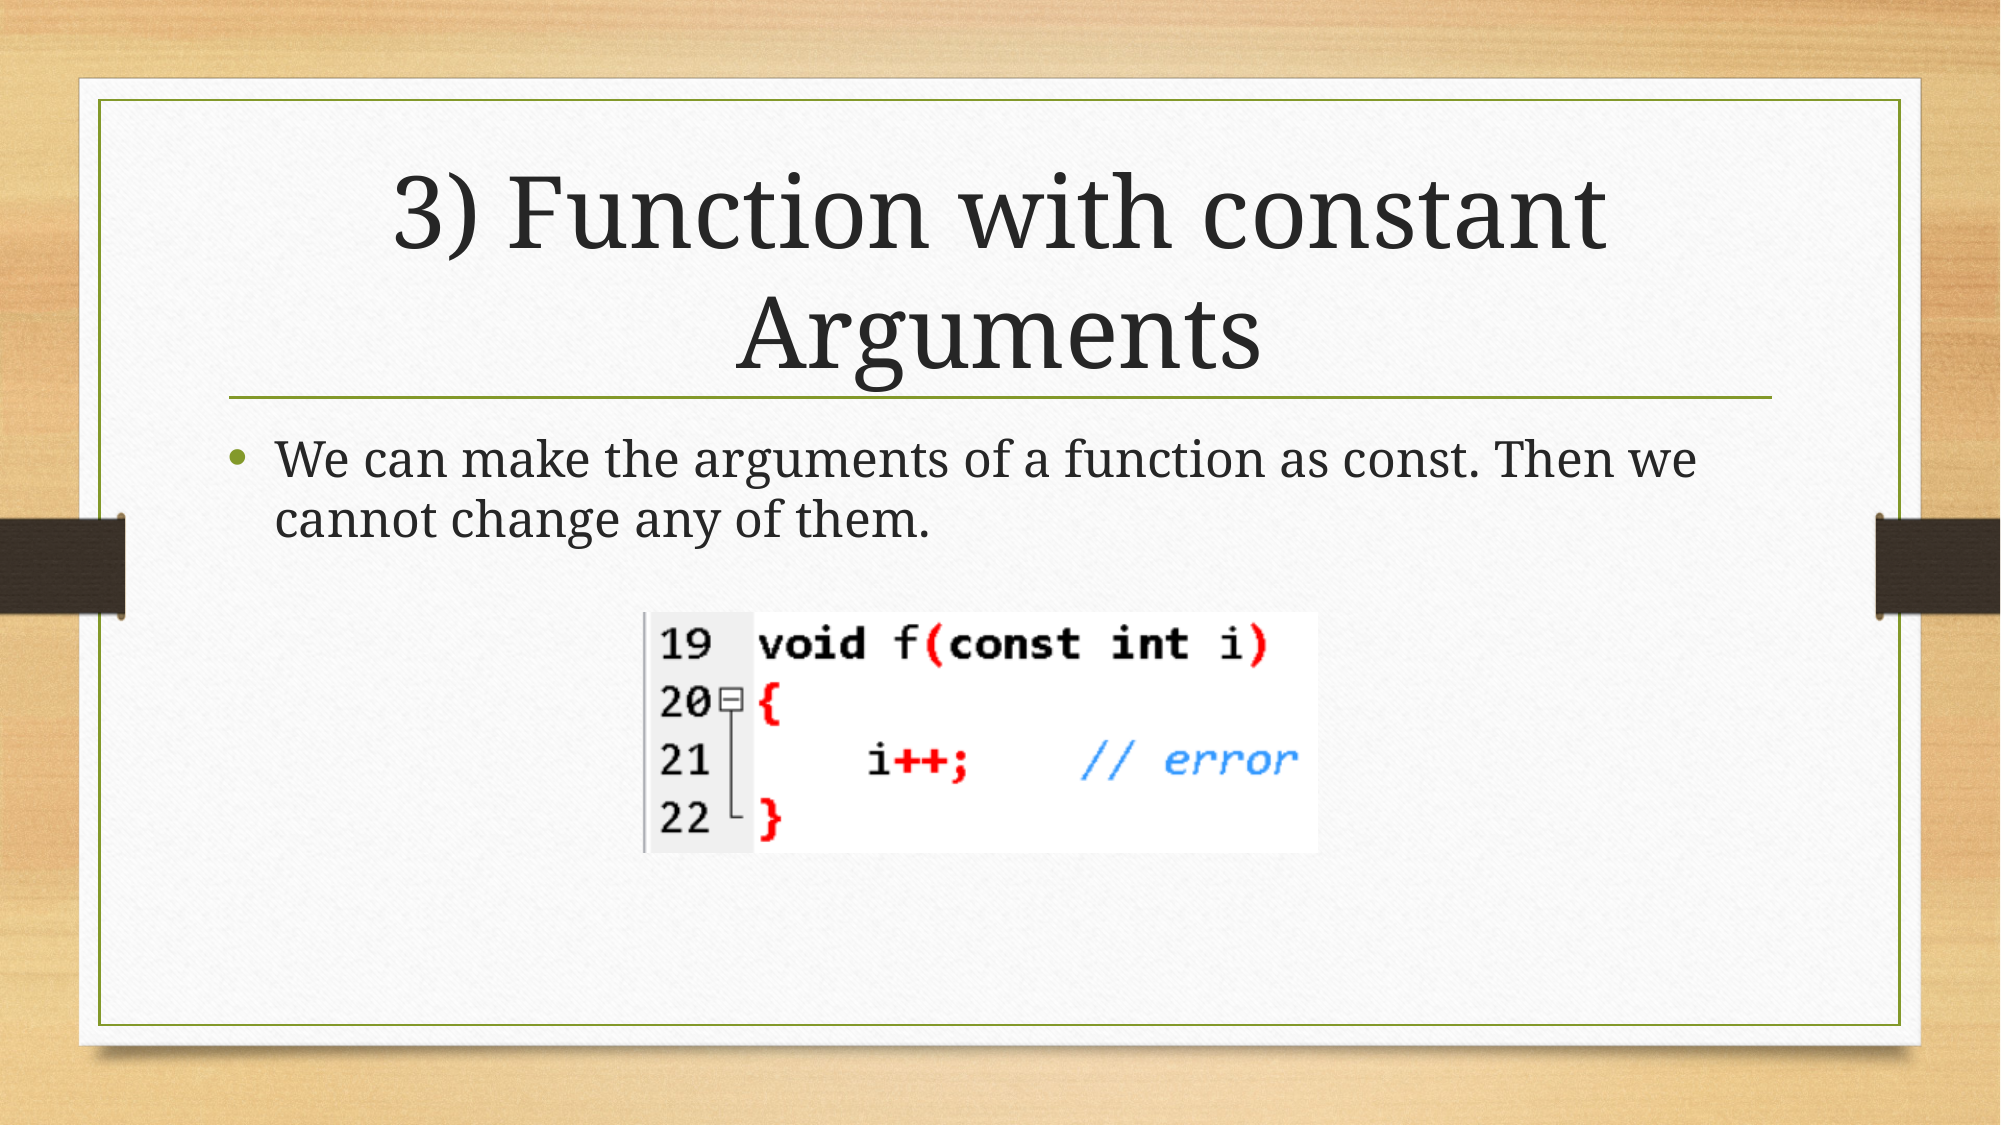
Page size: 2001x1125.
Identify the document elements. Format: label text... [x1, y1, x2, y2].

picture [0, 0, 2001, 1125]
list We can make the arguments of a function as const. Then we cannot change any of them. [212, 419, 1788, 964]
title 3) Function with constant Arguments [212, 161, 1788, 375]
